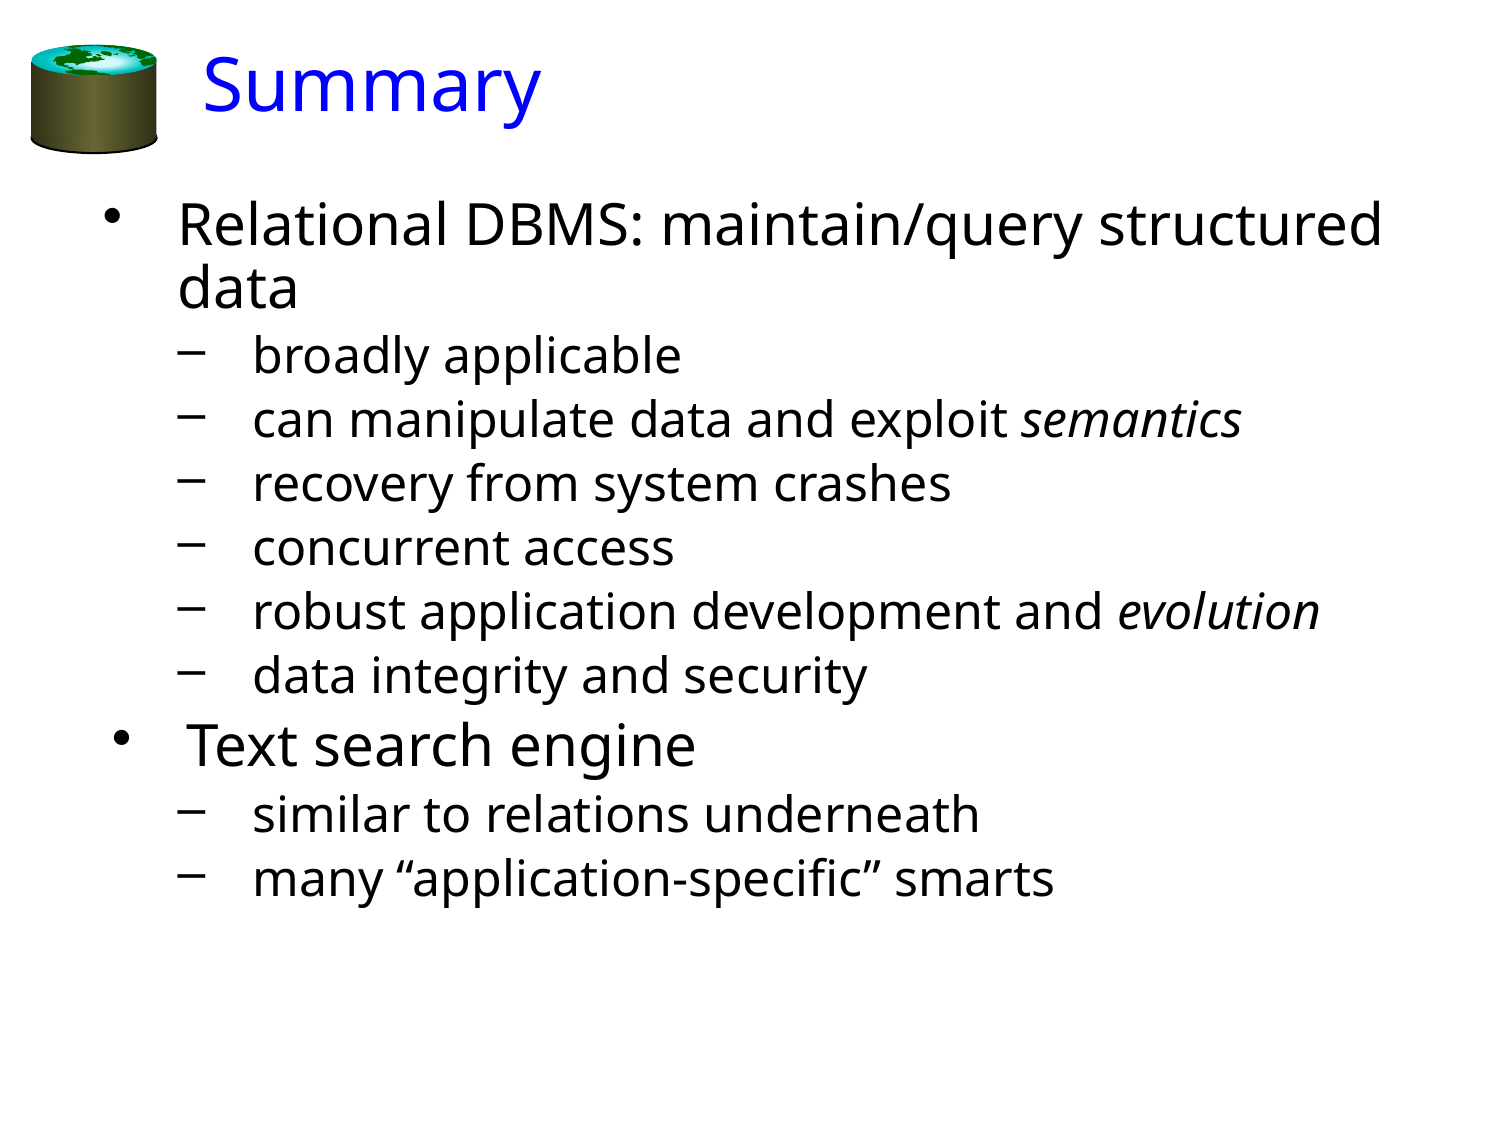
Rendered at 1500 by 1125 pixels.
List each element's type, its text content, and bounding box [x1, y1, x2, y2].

title Summary [187, 0, 1463, 176]
list Relational DBMS: maintain/query structured data broadly applicable can manipulate data and exploit semantics recovery from system crashes concurrent access robust application development and evolution data integrity and security Text search engine similar to relations underneath many “application-specific” smarts [87, 187, 1438, 863]
